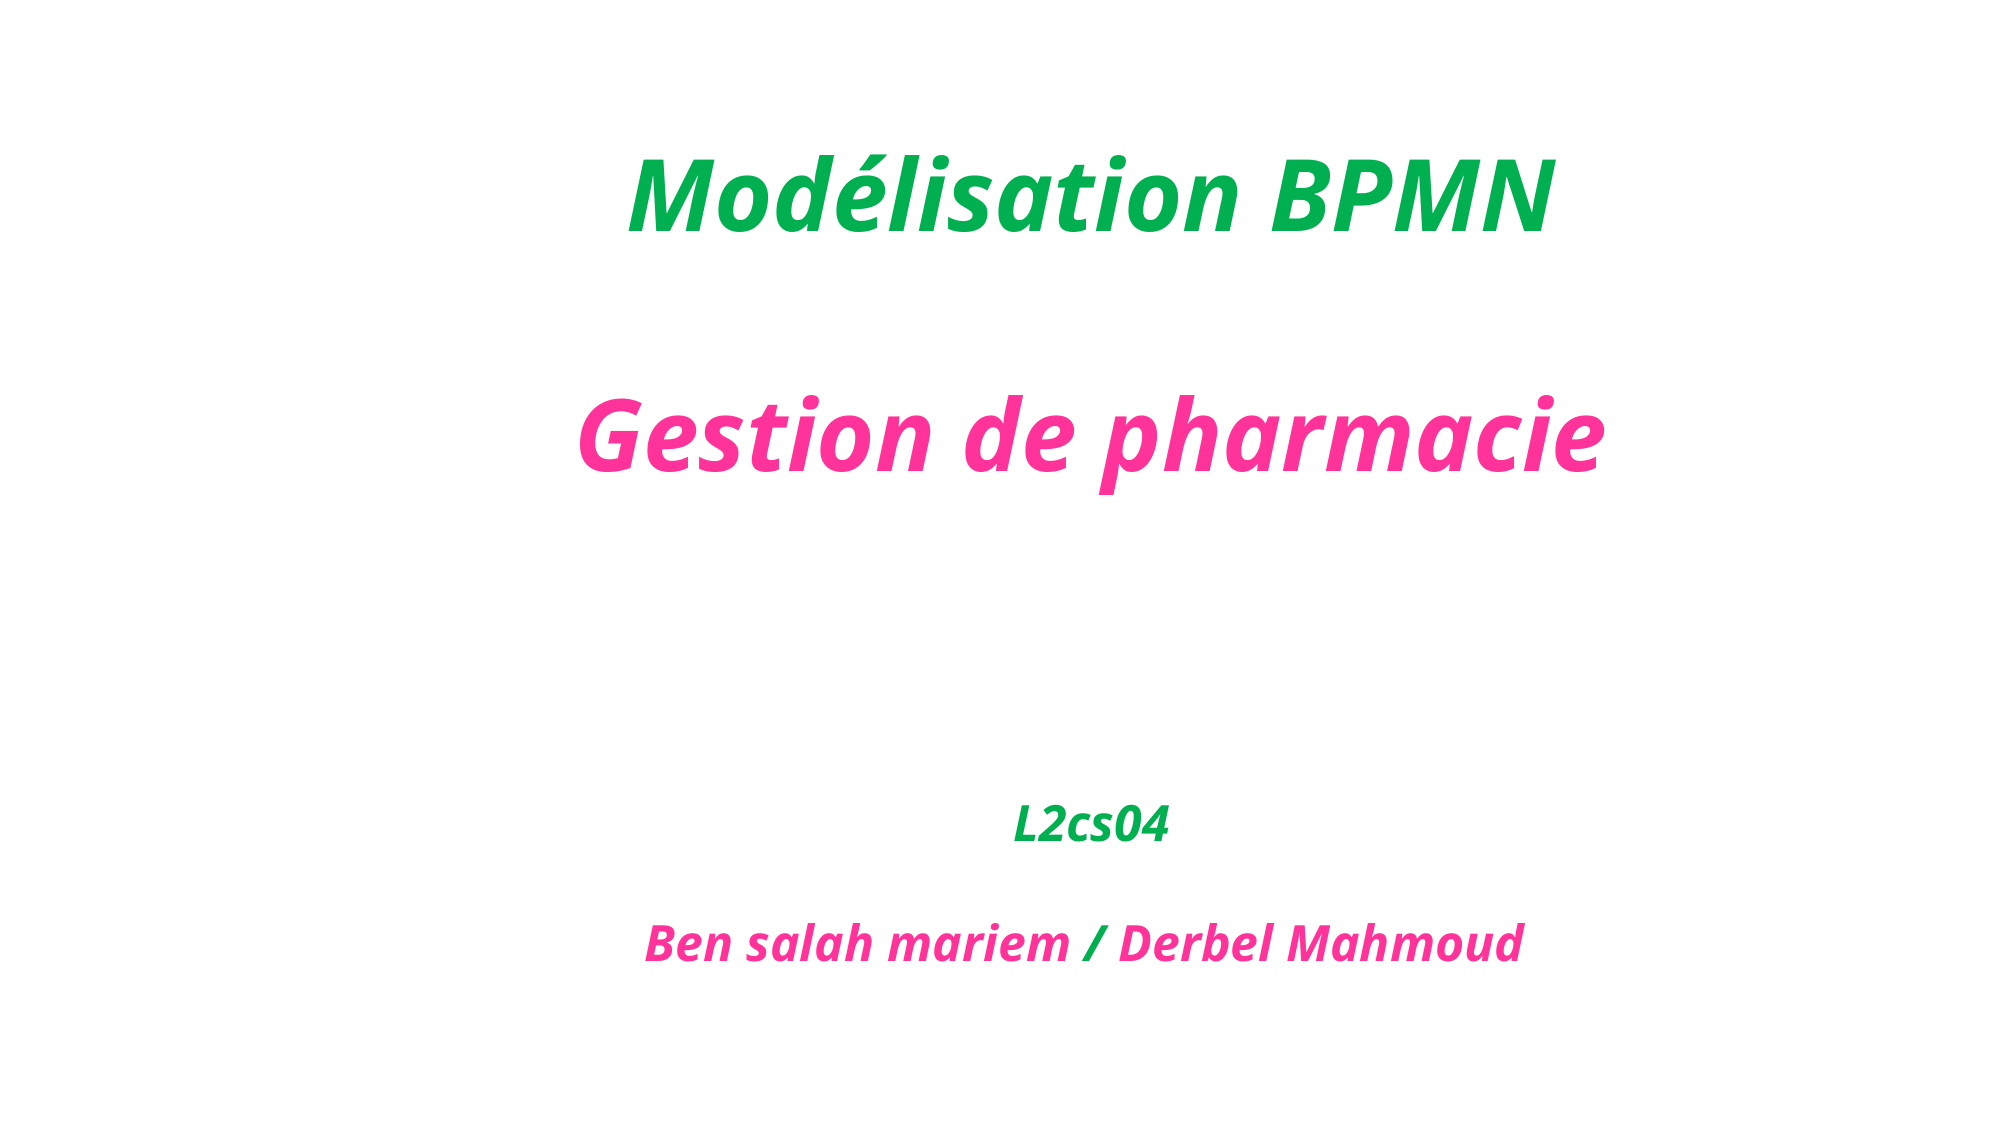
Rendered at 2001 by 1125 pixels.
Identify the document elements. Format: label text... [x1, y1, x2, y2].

text_box Modélisation BPMN Gestion de pharmacie L2cs04 Ben salah mariem / Derbel Mahmoud [475, 124, 1707, 980]
